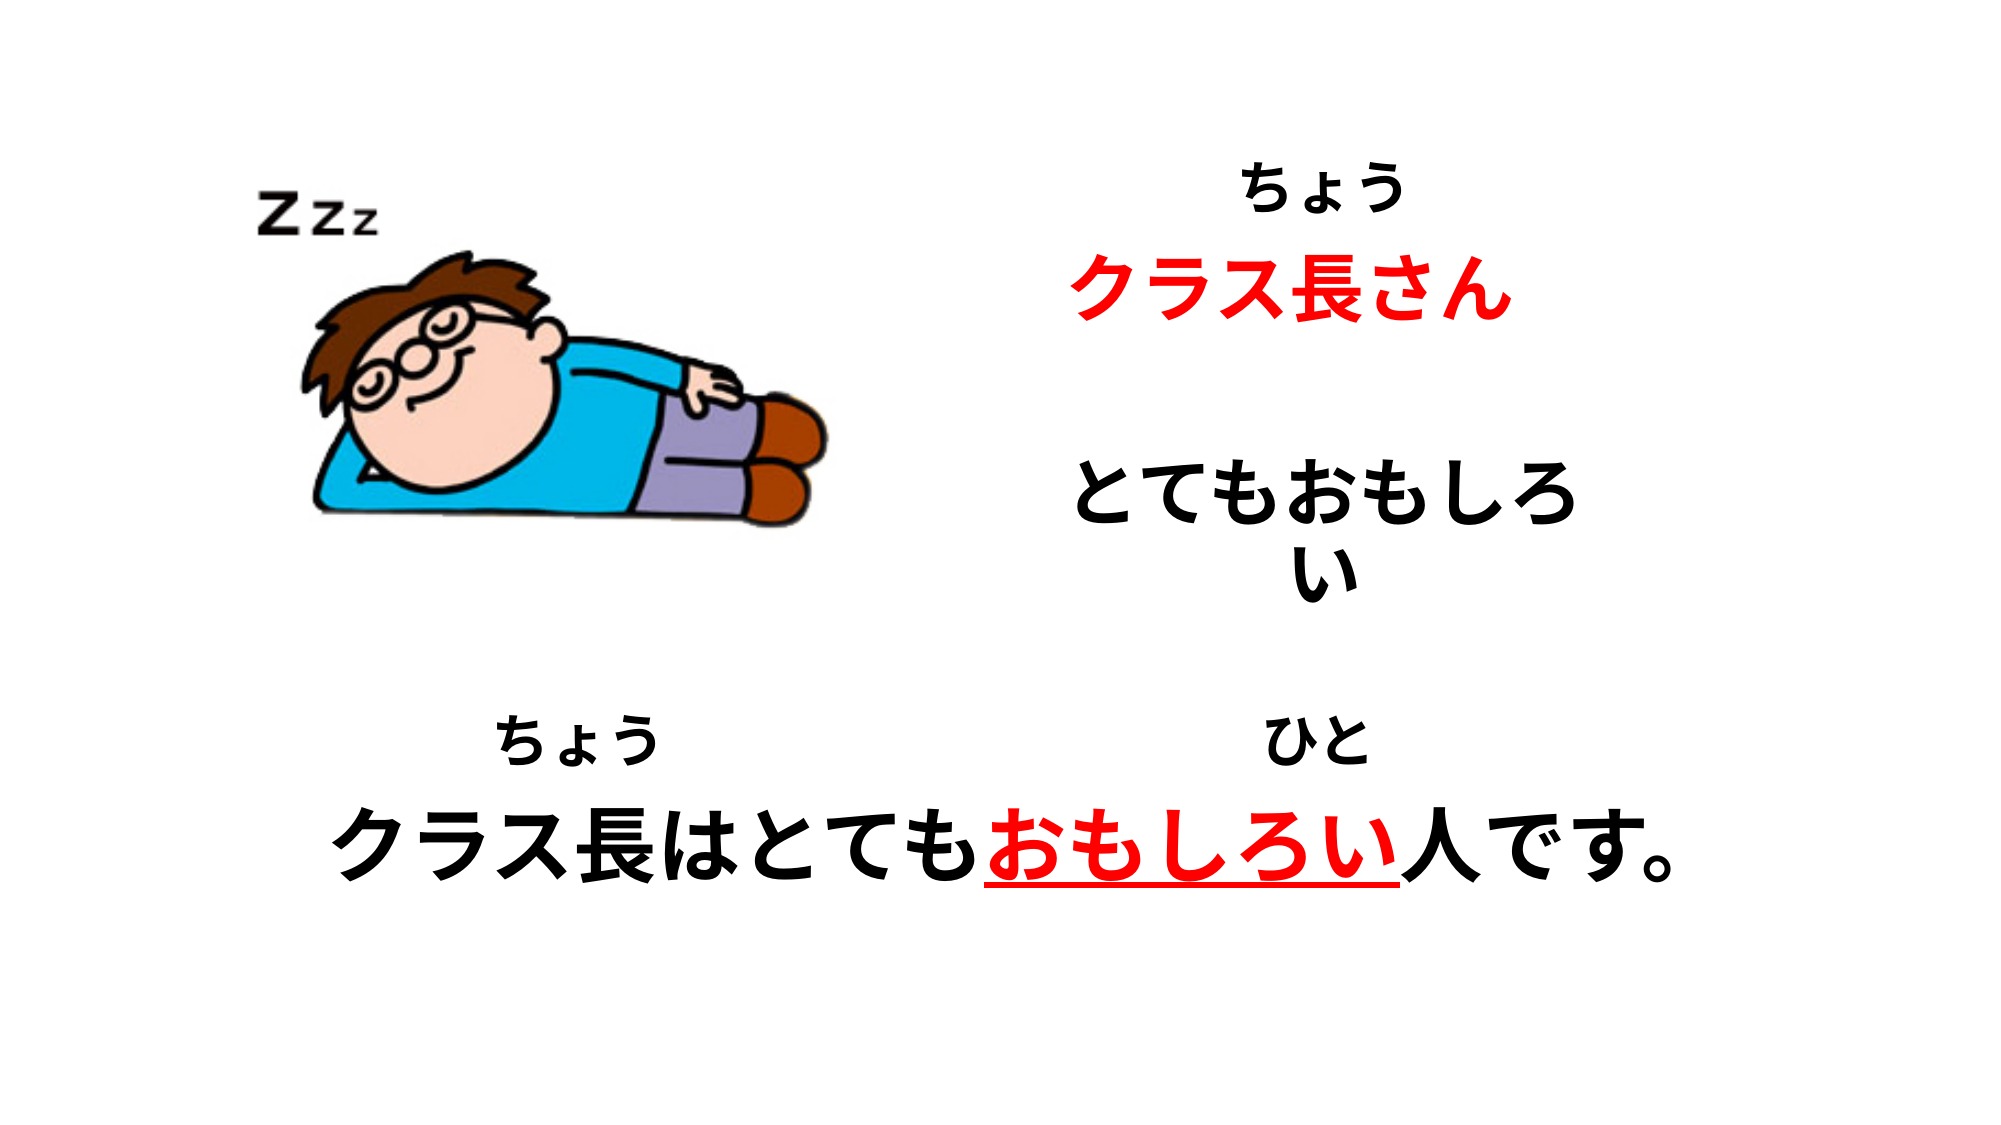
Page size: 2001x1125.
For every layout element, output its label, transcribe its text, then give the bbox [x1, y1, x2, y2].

text_box ちょう [469, 705, 688, 800]
text_box クラス長はとてもおもしろい人です。 [311, 796, 1827, 921]
text_box クラス長さん [1019, 243, 1561, 344]
text_box ちょう [1215, 151, 1434, 247]
text_box ひと [1209, 705, 1428, 800]
picture [239, 152, 858, 548]
text_box とてもおもしろい [1019, 447, 1630, 548]
